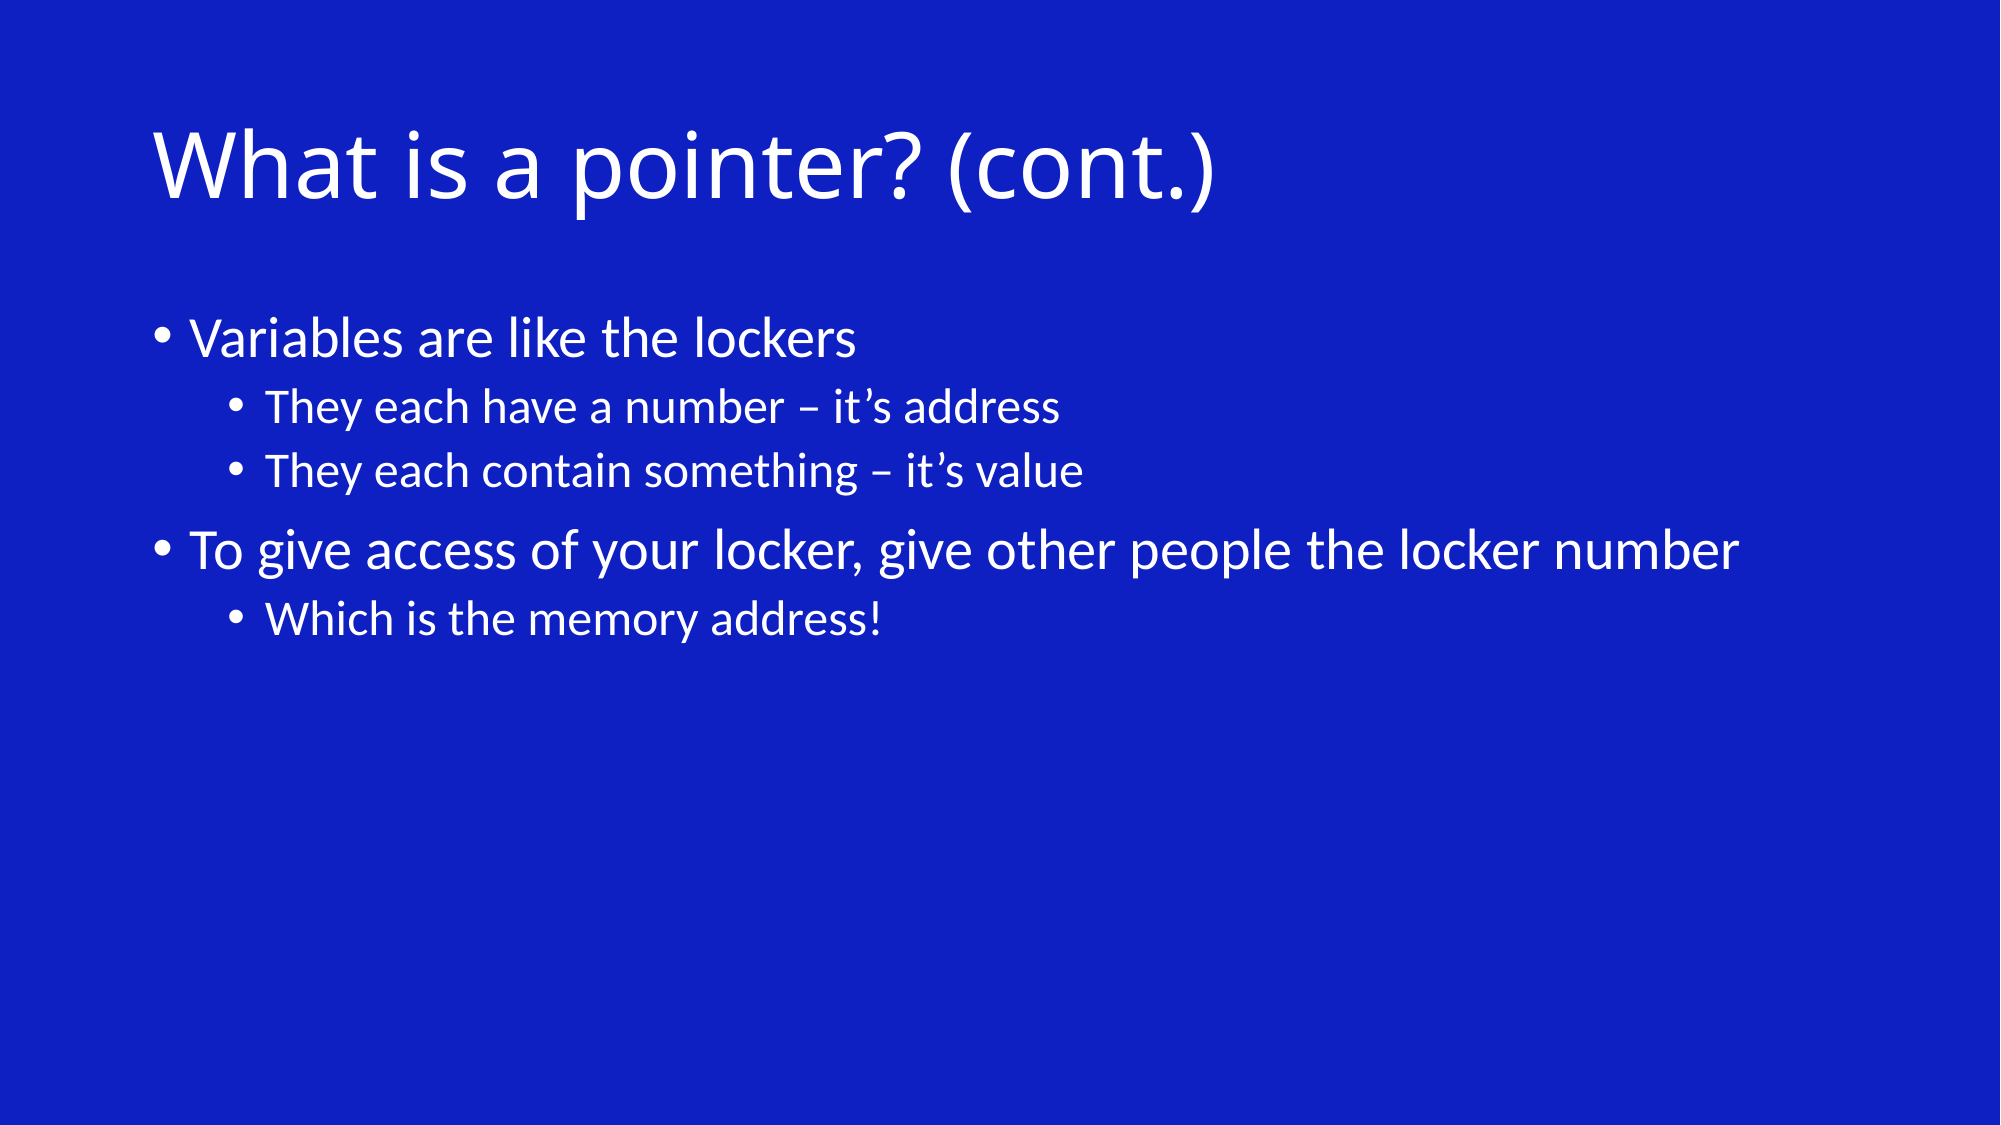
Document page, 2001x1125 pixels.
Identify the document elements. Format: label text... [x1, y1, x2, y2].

title What is a pointer? (cont.) [137, 59, 1863, 278]
list Variables are like the lockers They each have a number – it’s address They each contain something – it’s value To give access of your locker, give other people the locker number Which is the memory address! [137, 299, 1863, 1014]
